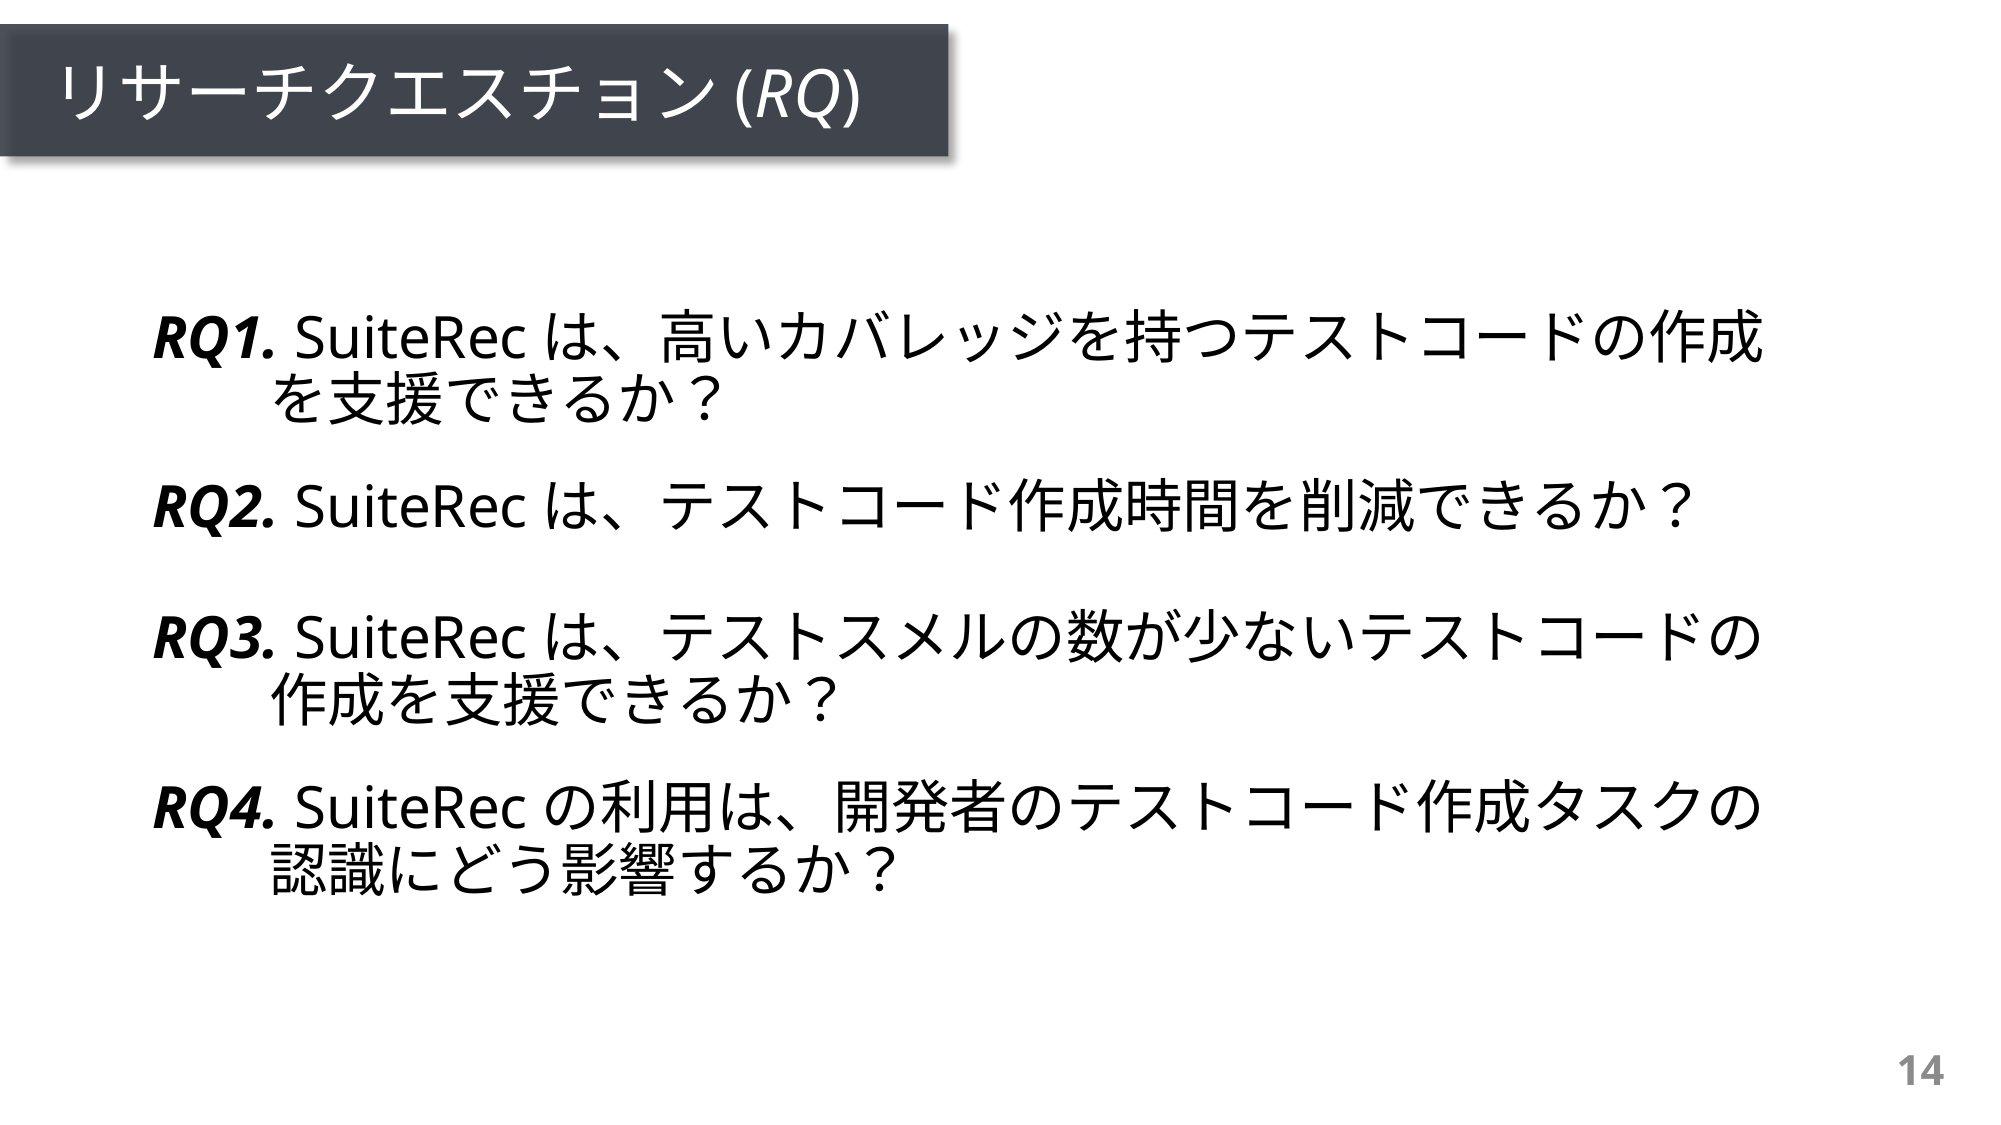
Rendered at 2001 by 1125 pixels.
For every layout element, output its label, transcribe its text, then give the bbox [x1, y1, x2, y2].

list RQ1. SuiteRecは、高いカバレッジを持つテストコードの作成 を支援できるか？ RQ2. SuiteRecは、テストコード作成時間を削減できるか？ RQ3. SuiteRecは、テストスメルの数が少ないテストコードの 作成を支援できるか？ RQ4. SuiteRecの利用は、開発者のテストコード作成タスクの 認識にどう影響するか？ [137, 300, 1878, 943]
title リサーチクエスチョン(RQ) [36, 36, 957, 156]
